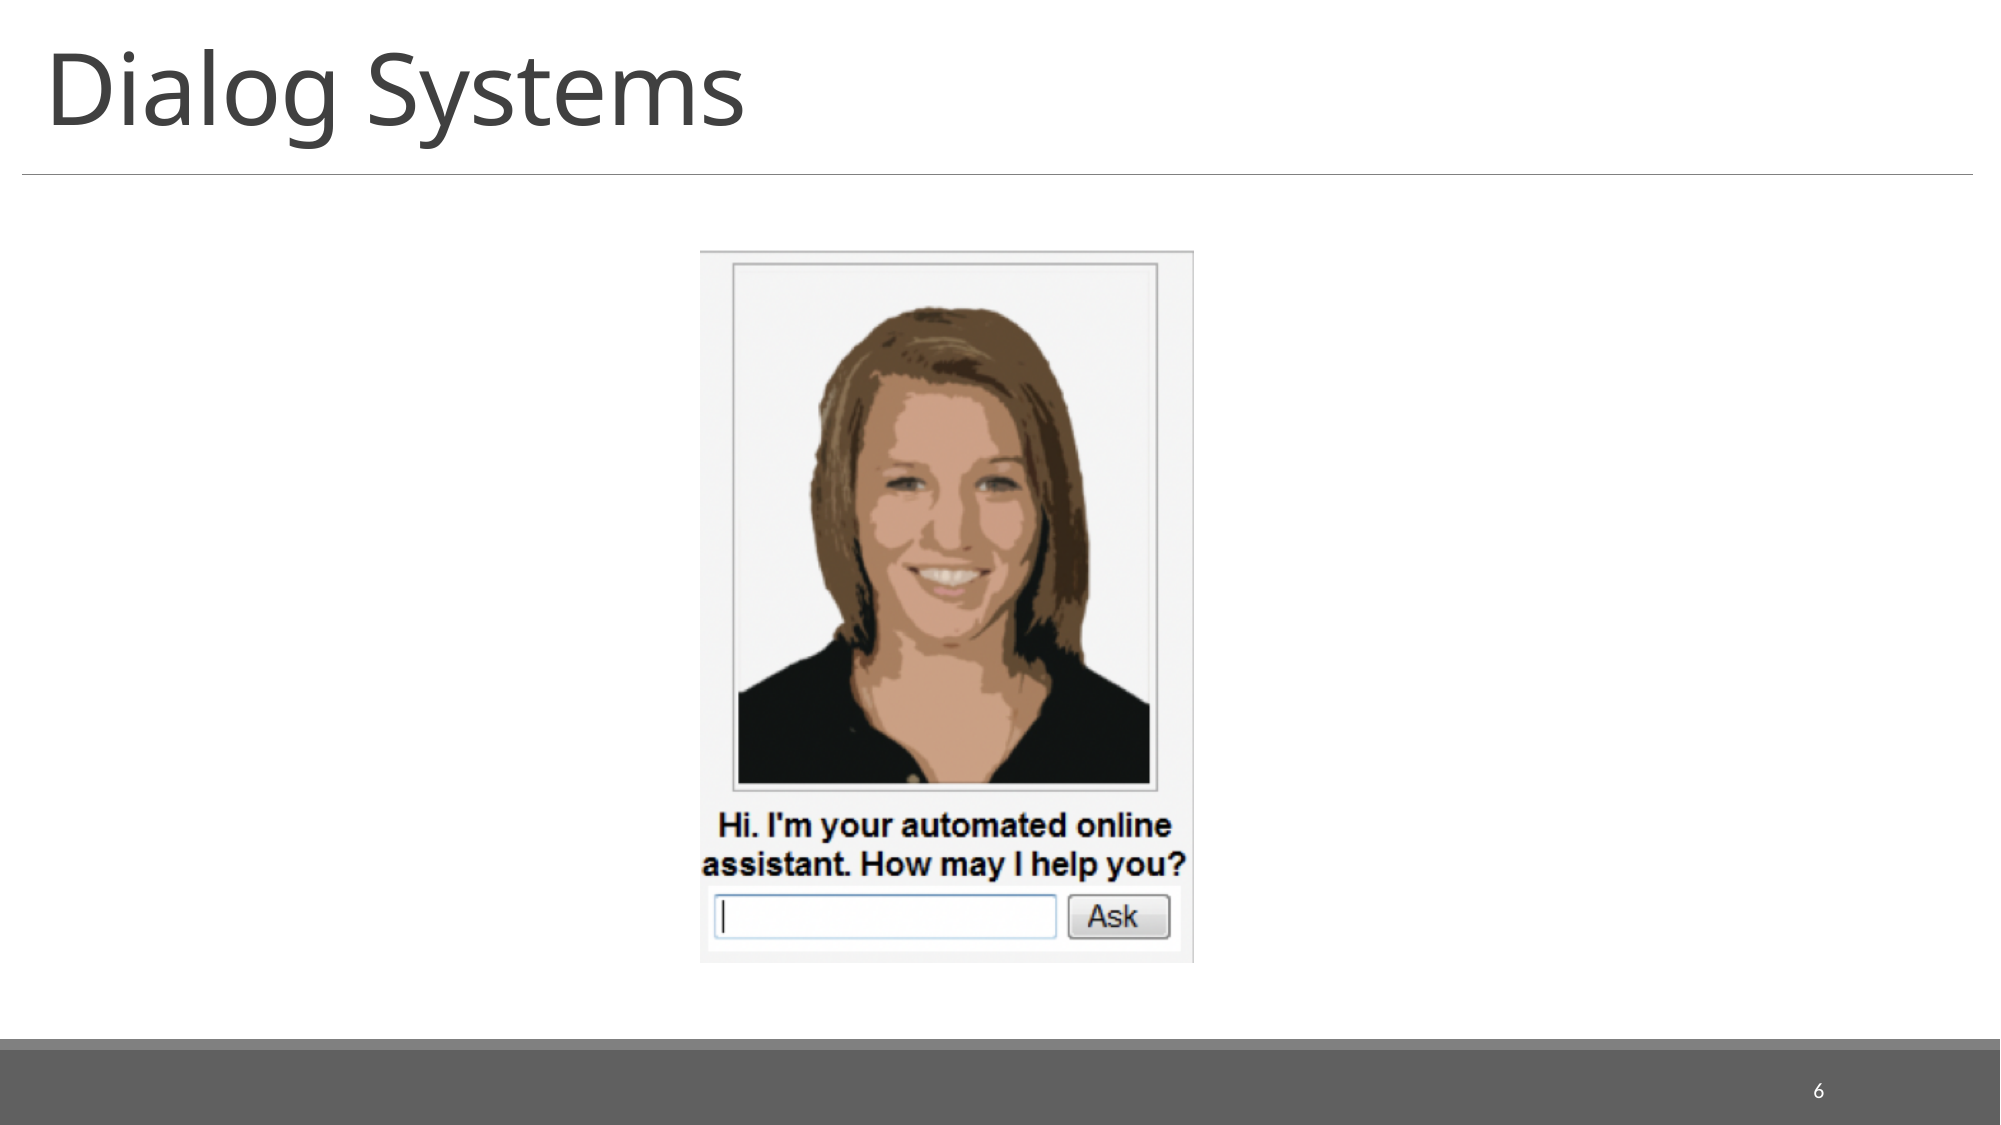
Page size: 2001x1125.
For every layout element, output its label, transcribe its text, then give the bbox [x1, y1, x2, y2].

title Dialog Systems [29, 22, 1969, 154]
slide_number 6 [1624, 1059, 1840, 1120]
picture [700, 249, 1194, 963]
